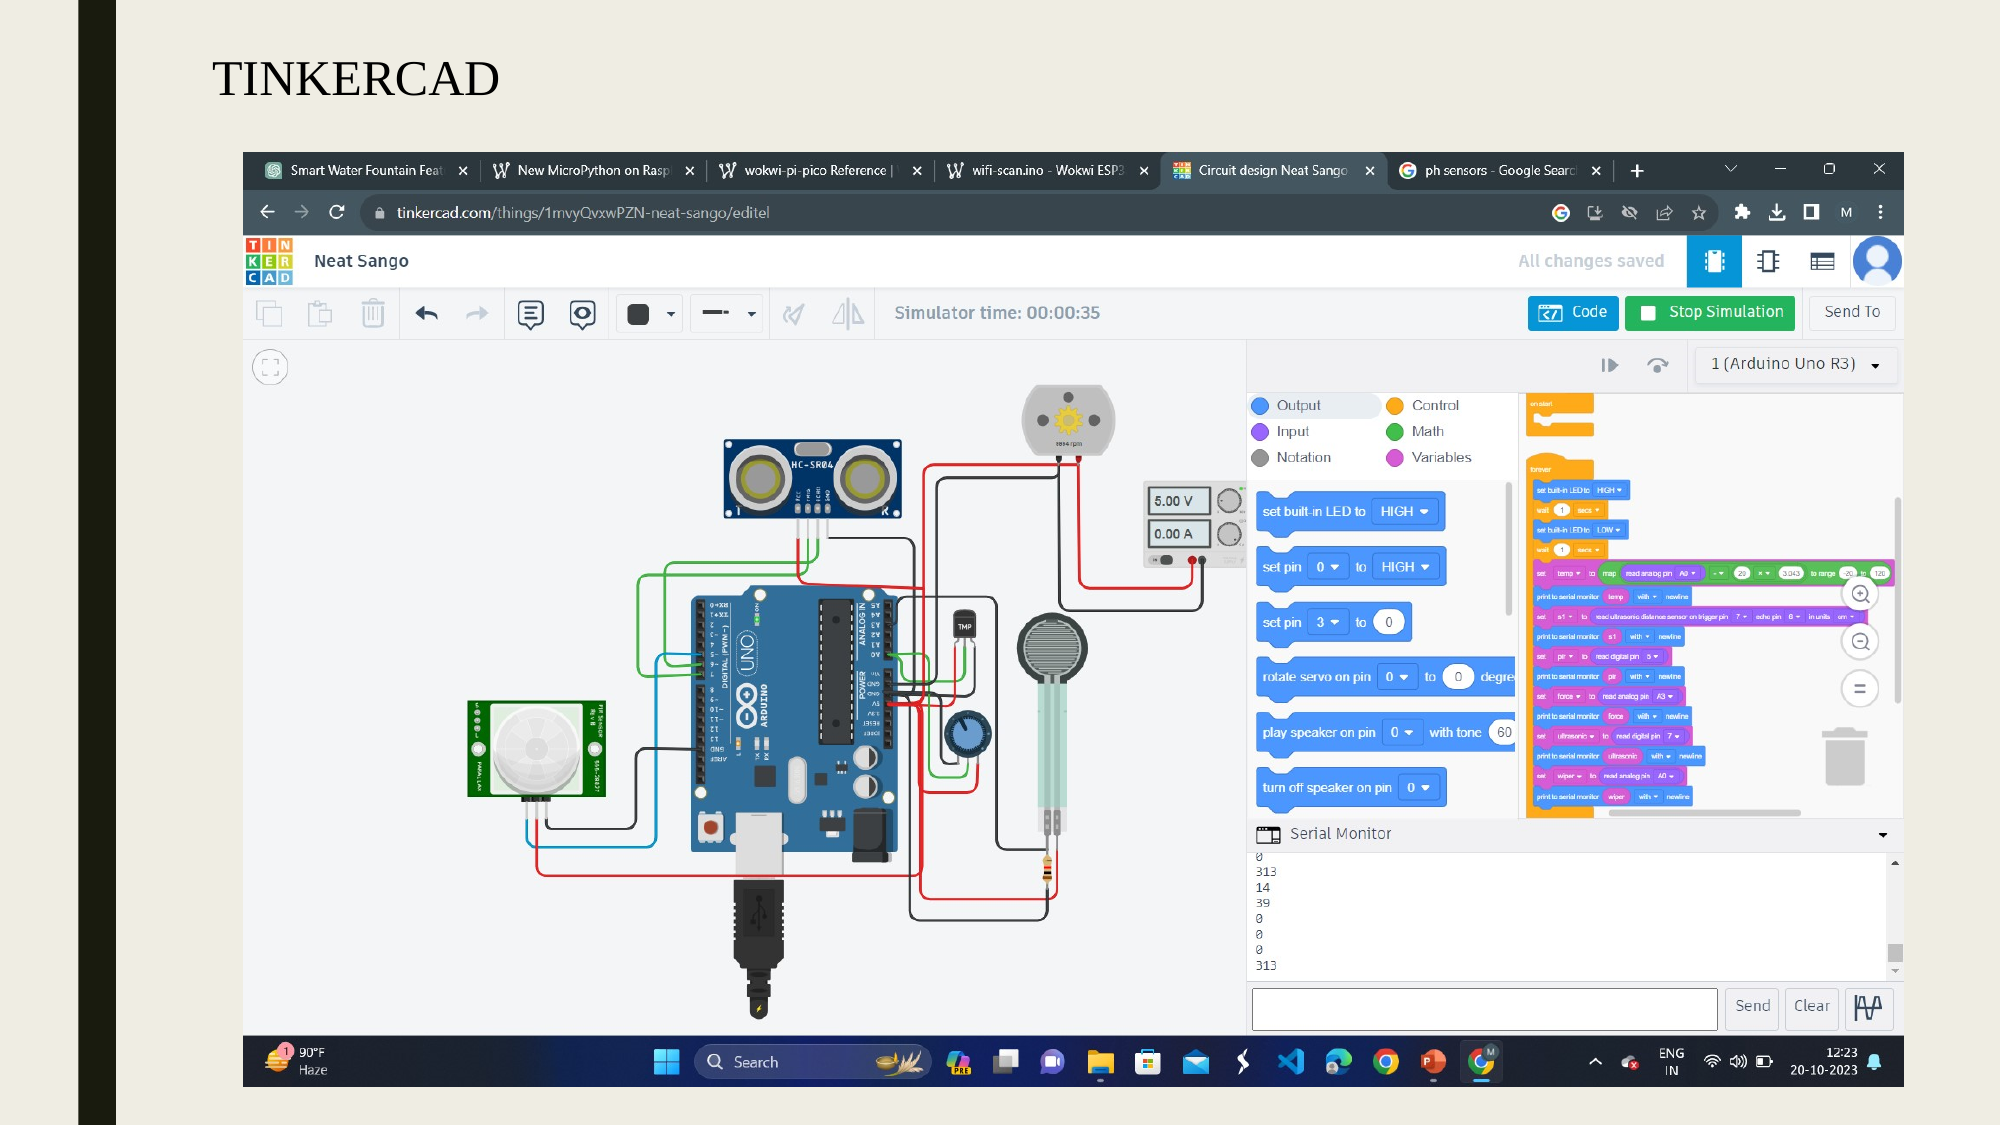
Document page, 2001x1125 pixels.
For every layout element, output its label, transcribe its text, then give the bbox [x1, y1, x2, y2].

text_box TINKERCAD [197, 38, 781, 113]
picture [243, 152, 1904, 1087]
